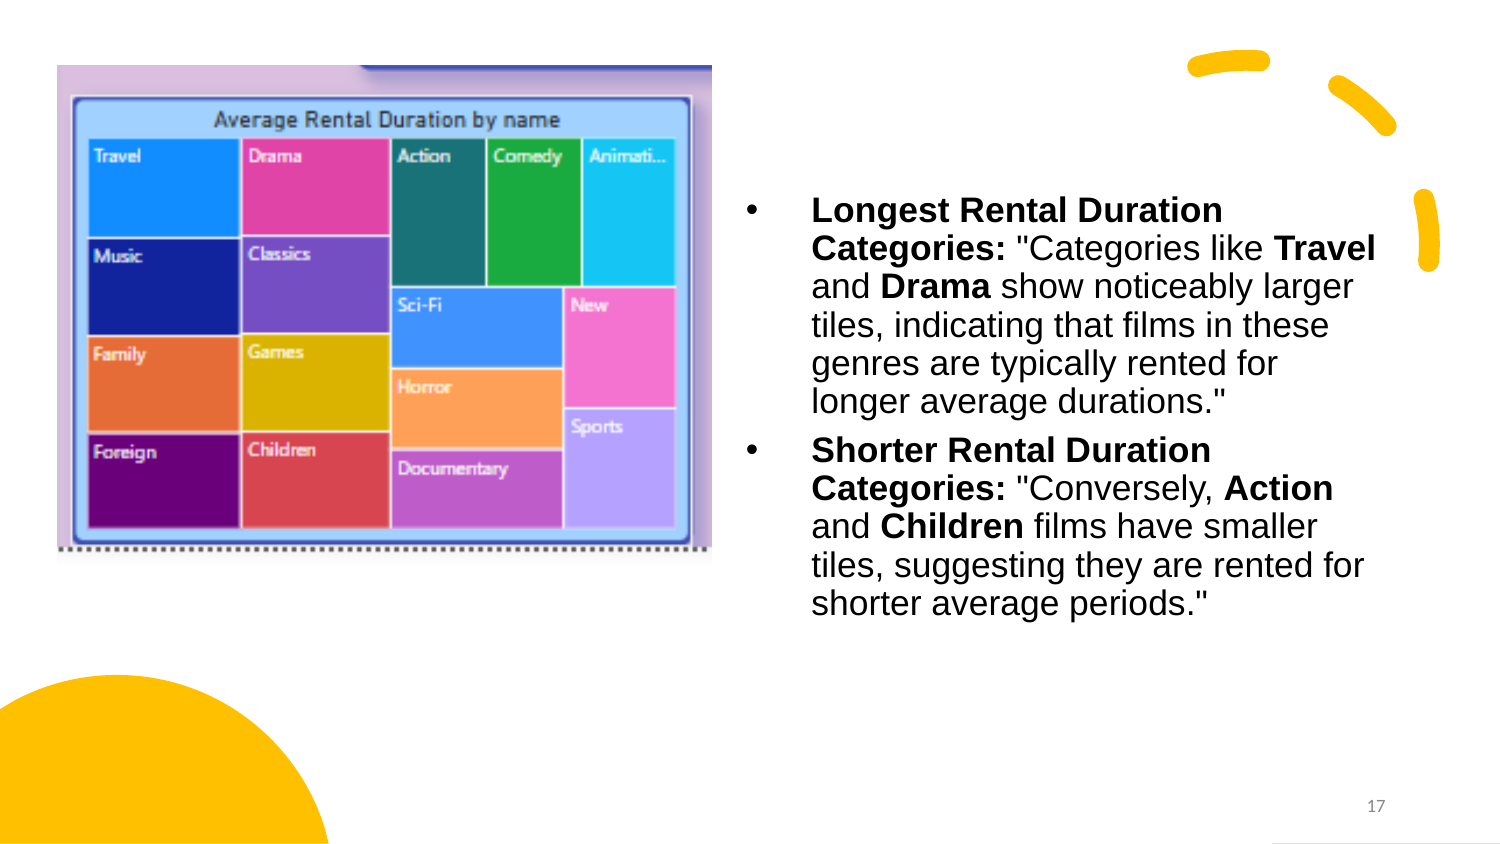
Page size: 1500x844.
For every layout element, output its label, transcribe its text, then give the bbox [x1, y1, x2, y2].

slide_number ‹#› [1059, 782, 1397, 827]
text_box [0, 0, 1500, 844]
picture [56, 65, 712, 565]
text_box [1397, 139, 1430, 262]
text_box [1171, 60, 1370, 108]
text_box [0, 674, 329, 844]
text_box Longest Rental Duration Categories: "Categories like Travel and Drama show noticeably larger tiles, indicating that films in these genres are typically rented for longer average durations." Shorter Rental Duration Categories: "Conversely, Action and Children films have smaller tiles, suggesting they are rented for shorter average periods." [725, 108, 1397, 760]
